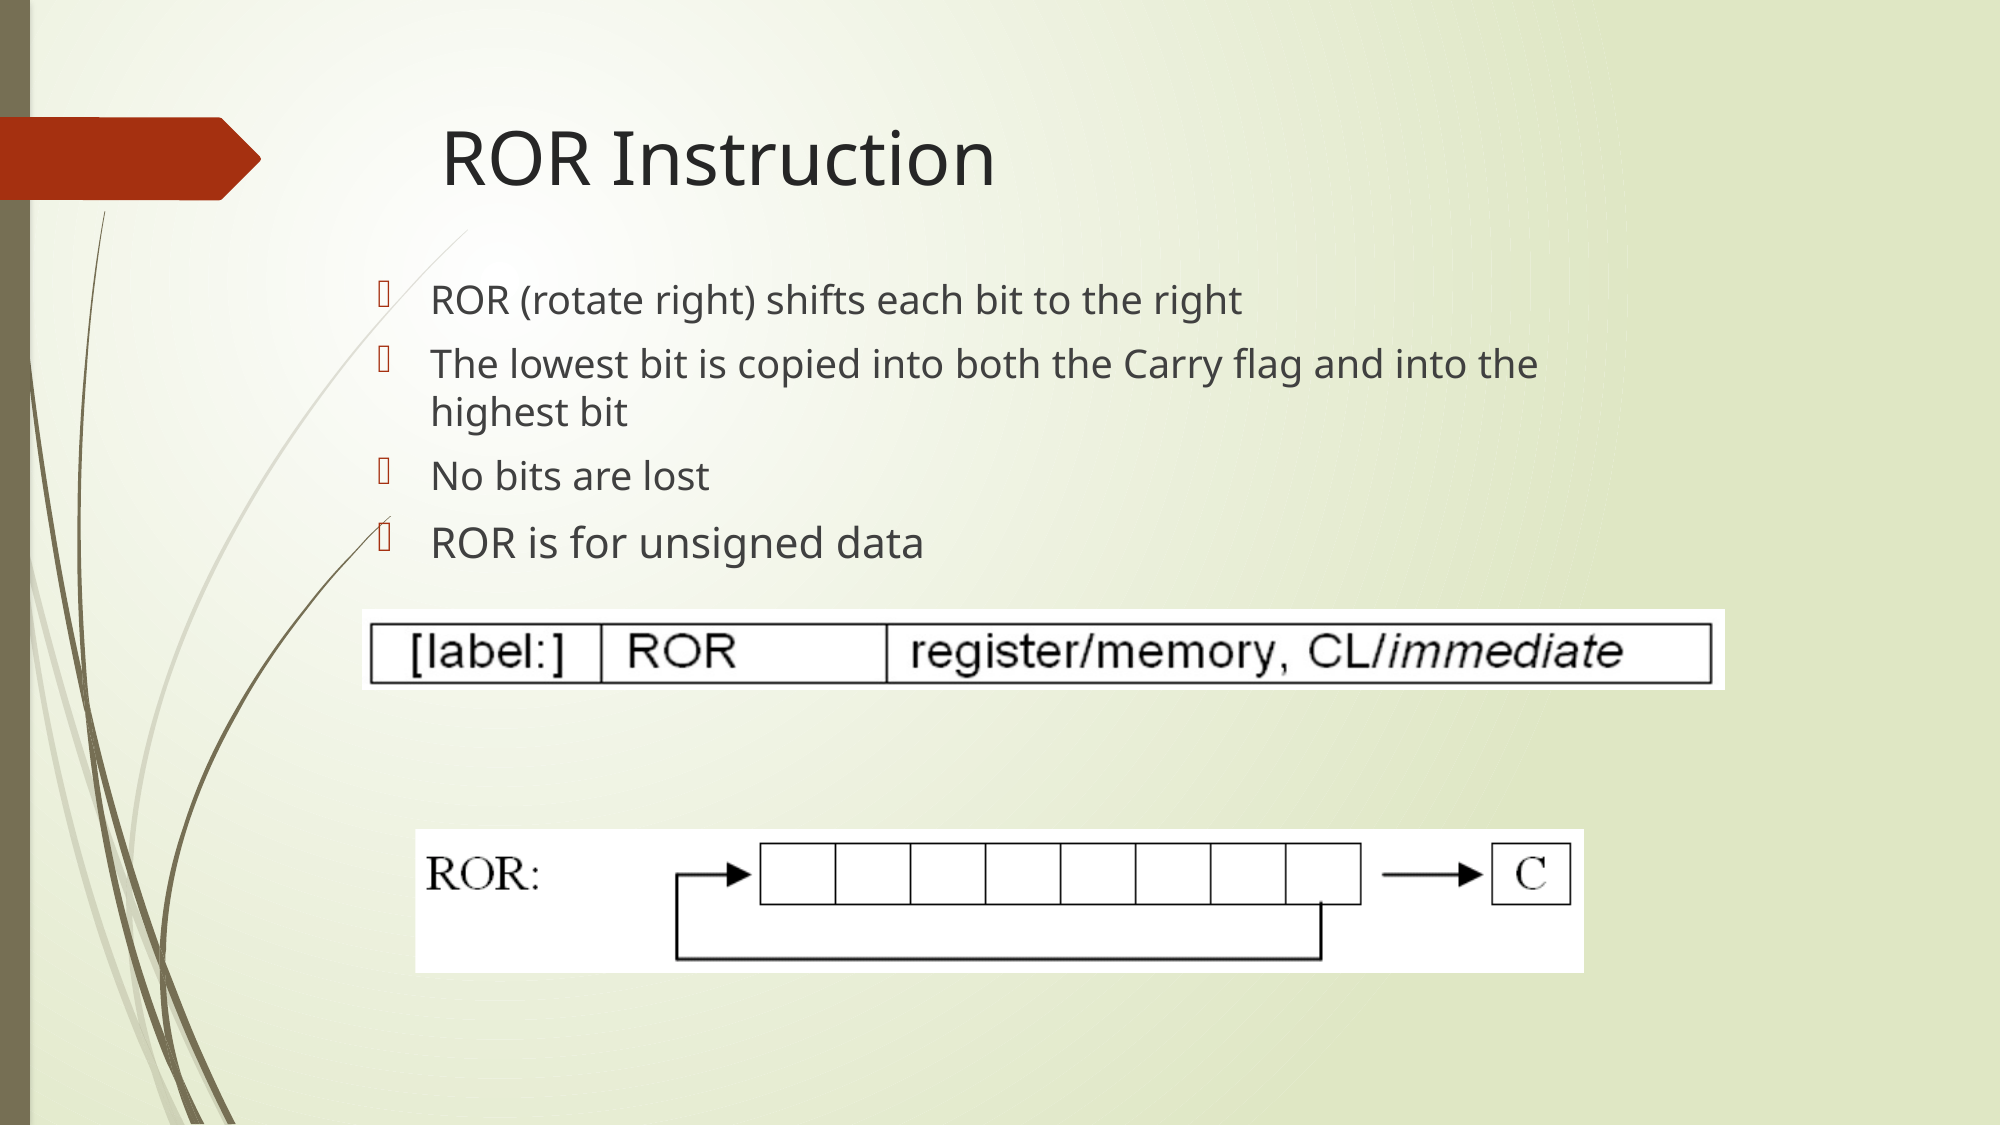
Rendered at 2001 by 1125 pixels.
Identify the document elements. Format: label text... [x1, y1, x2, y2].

list ROR (rotate right) shifts each bit to the right The lowest bit is copied into both the Carry flag and into the highest bit No bits are lost ROR is for unsigned data [362, 267, 1638, 577]
picture [415, 828, 1585, 973]
picture [361, 608, 1726, 690]
title ROR Instruction [425, 102, 1888, 313]
